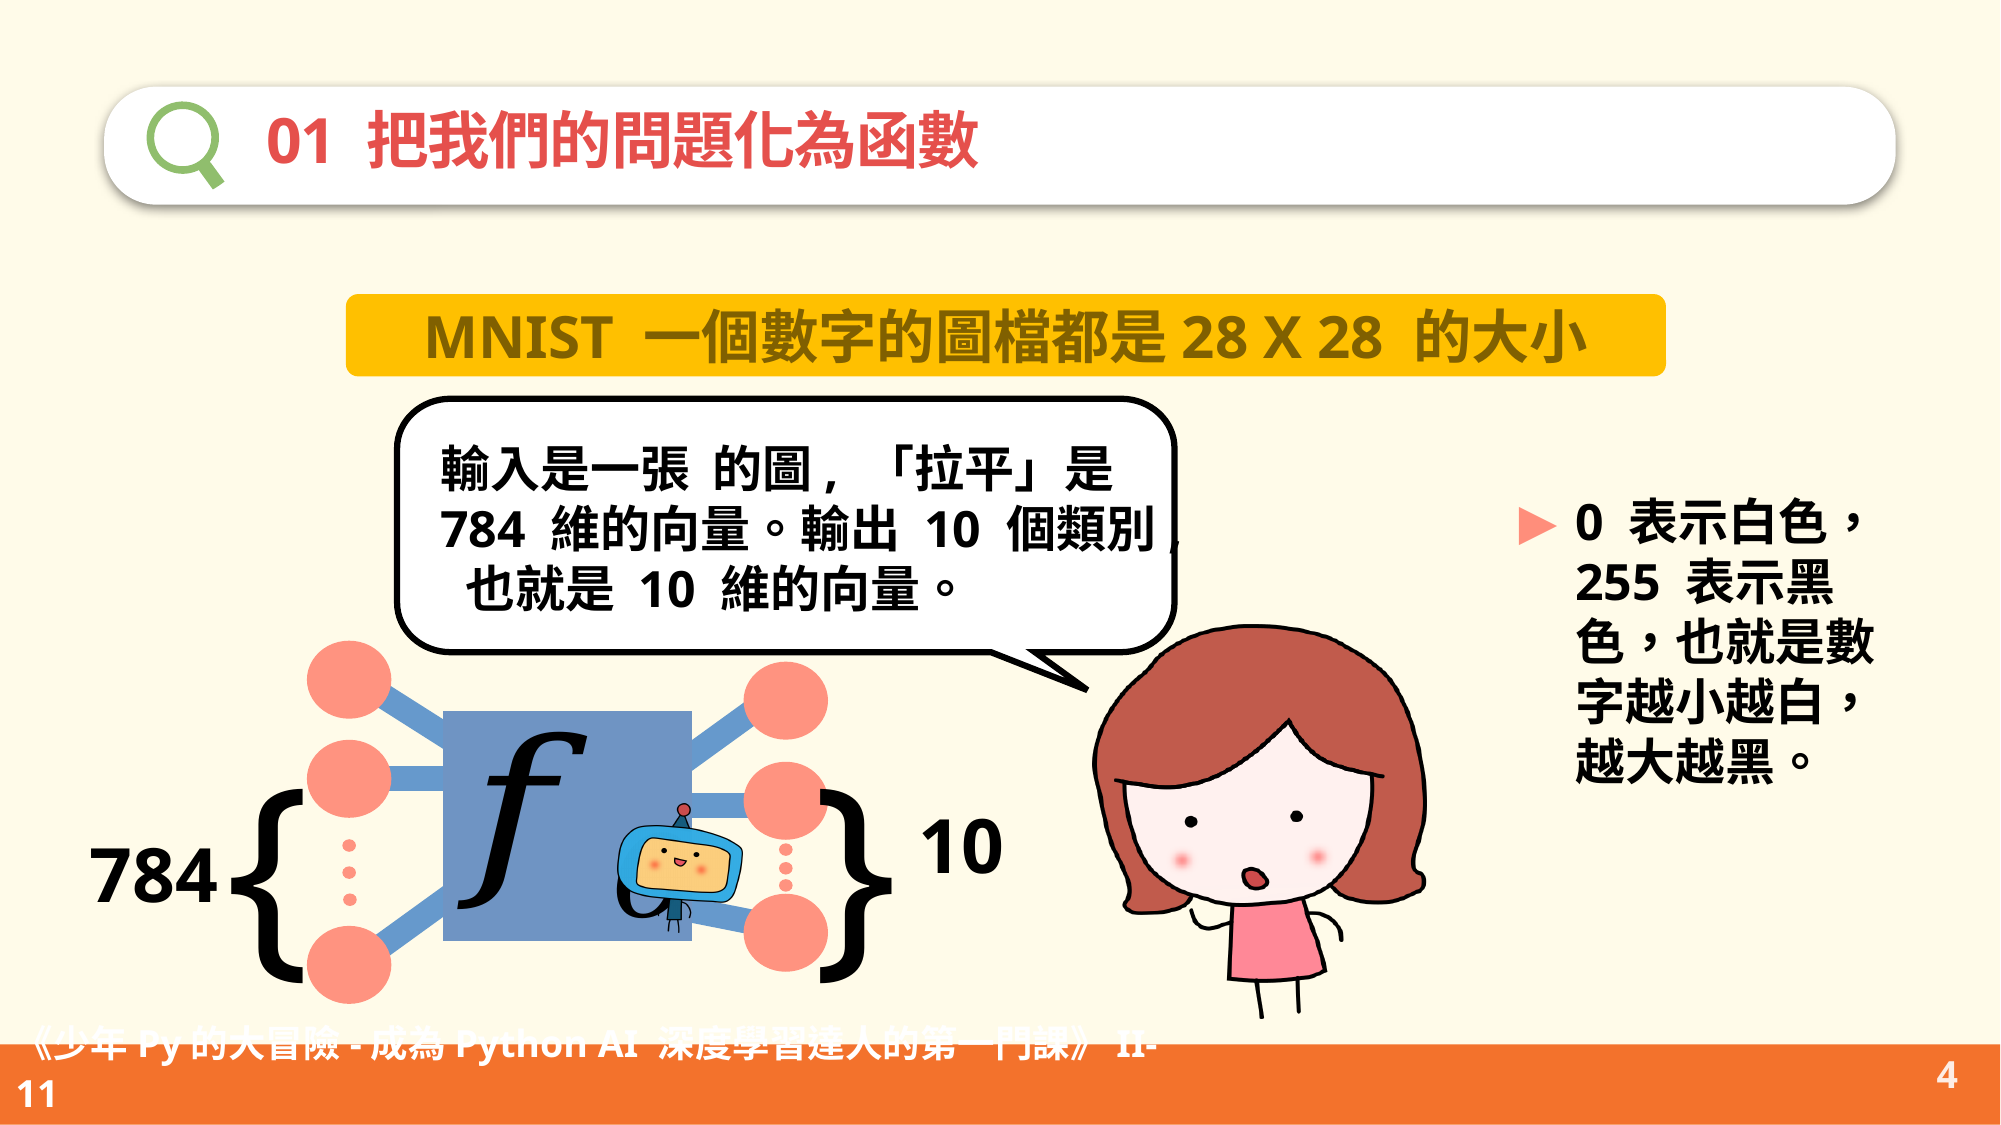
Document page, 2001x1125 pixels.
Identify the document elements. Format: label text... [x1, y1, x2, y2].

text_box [77, 398, 1427, 1019]
text_box MNIST 一個數字的圖檔都是28 X 28 的大小 [345, 294, 1667, 377]
text_box 0 表示白色，255 表示黑色，也就是數字越小越白，越大越黑。 [1507, 478, 1890, 802]
list 01 把我們的問題化為函數 [257, 106, 1838, 185]
slide_number 4 [1927, 1047, 1968, 1111]
